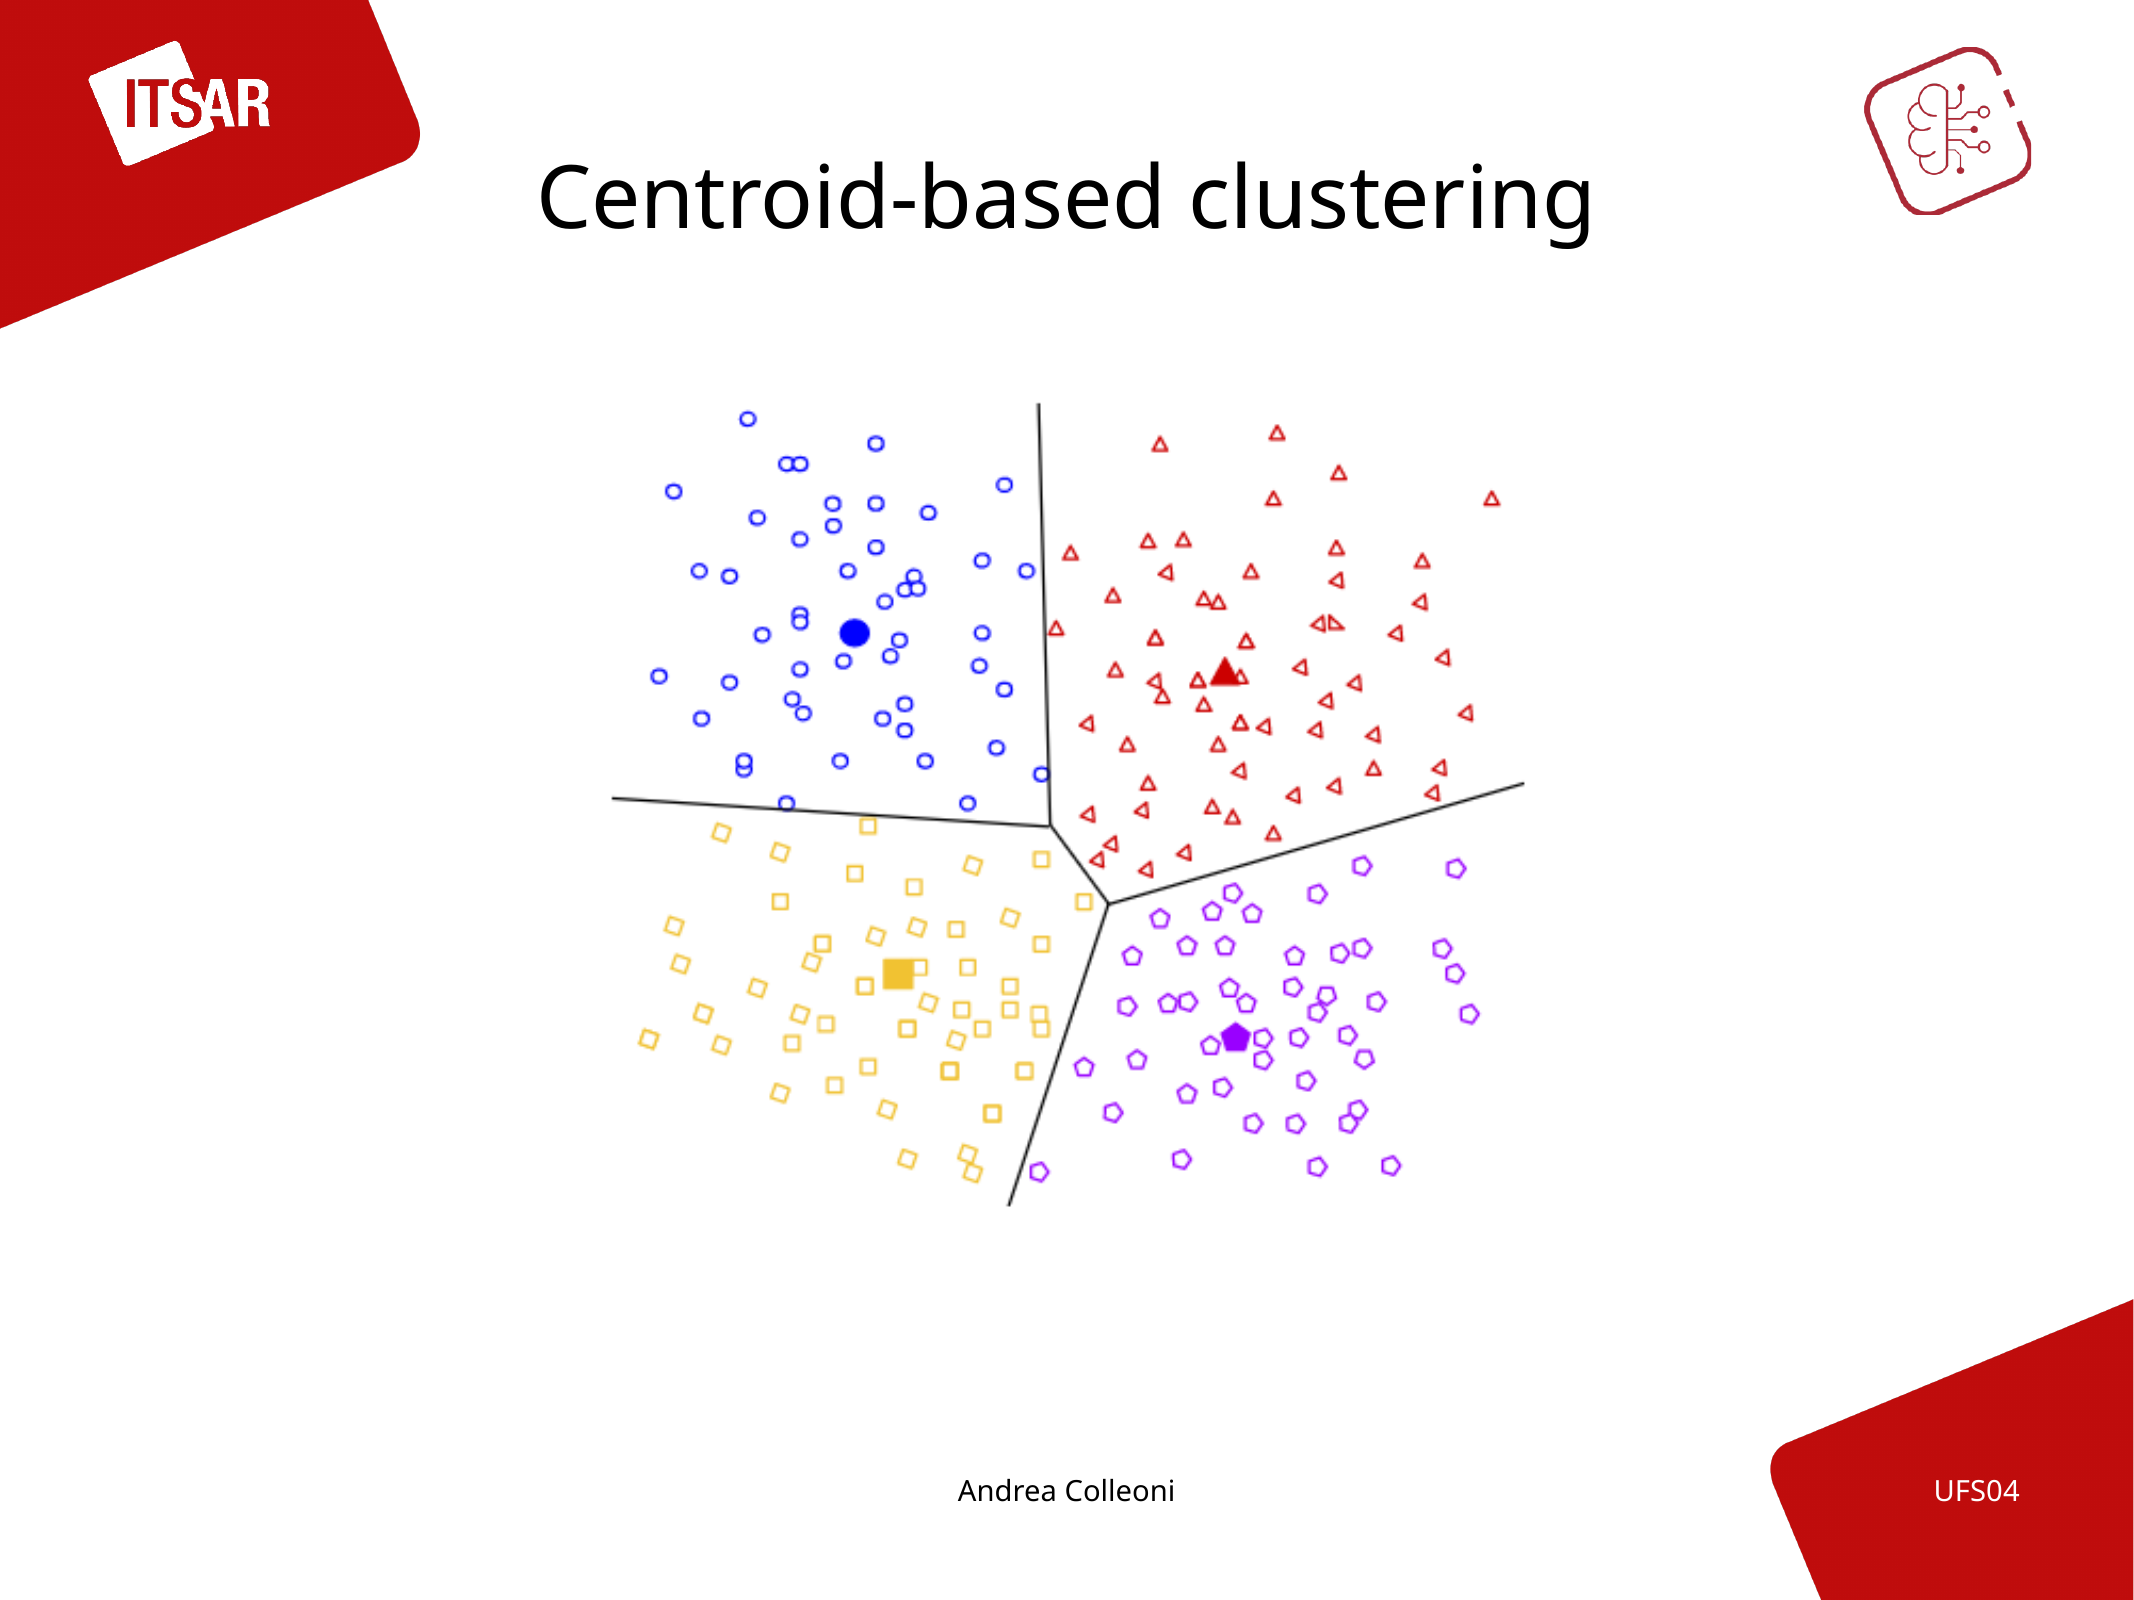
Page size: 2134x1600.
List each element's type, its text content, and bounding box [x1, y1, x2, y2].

list Centroid-based clustering [441, 145, 1692, 257]
picture [1864, 47, 2032, 215]
list UFS04 [1603, 1469, 2035, 1517]
picture [0, 0, 427, 370]
picture [572, 374, 1561, 1226]
picture [1763, 1230, 2134, 1600]
list Andrea Colleoni [680, 1468, 1454, 1517]
